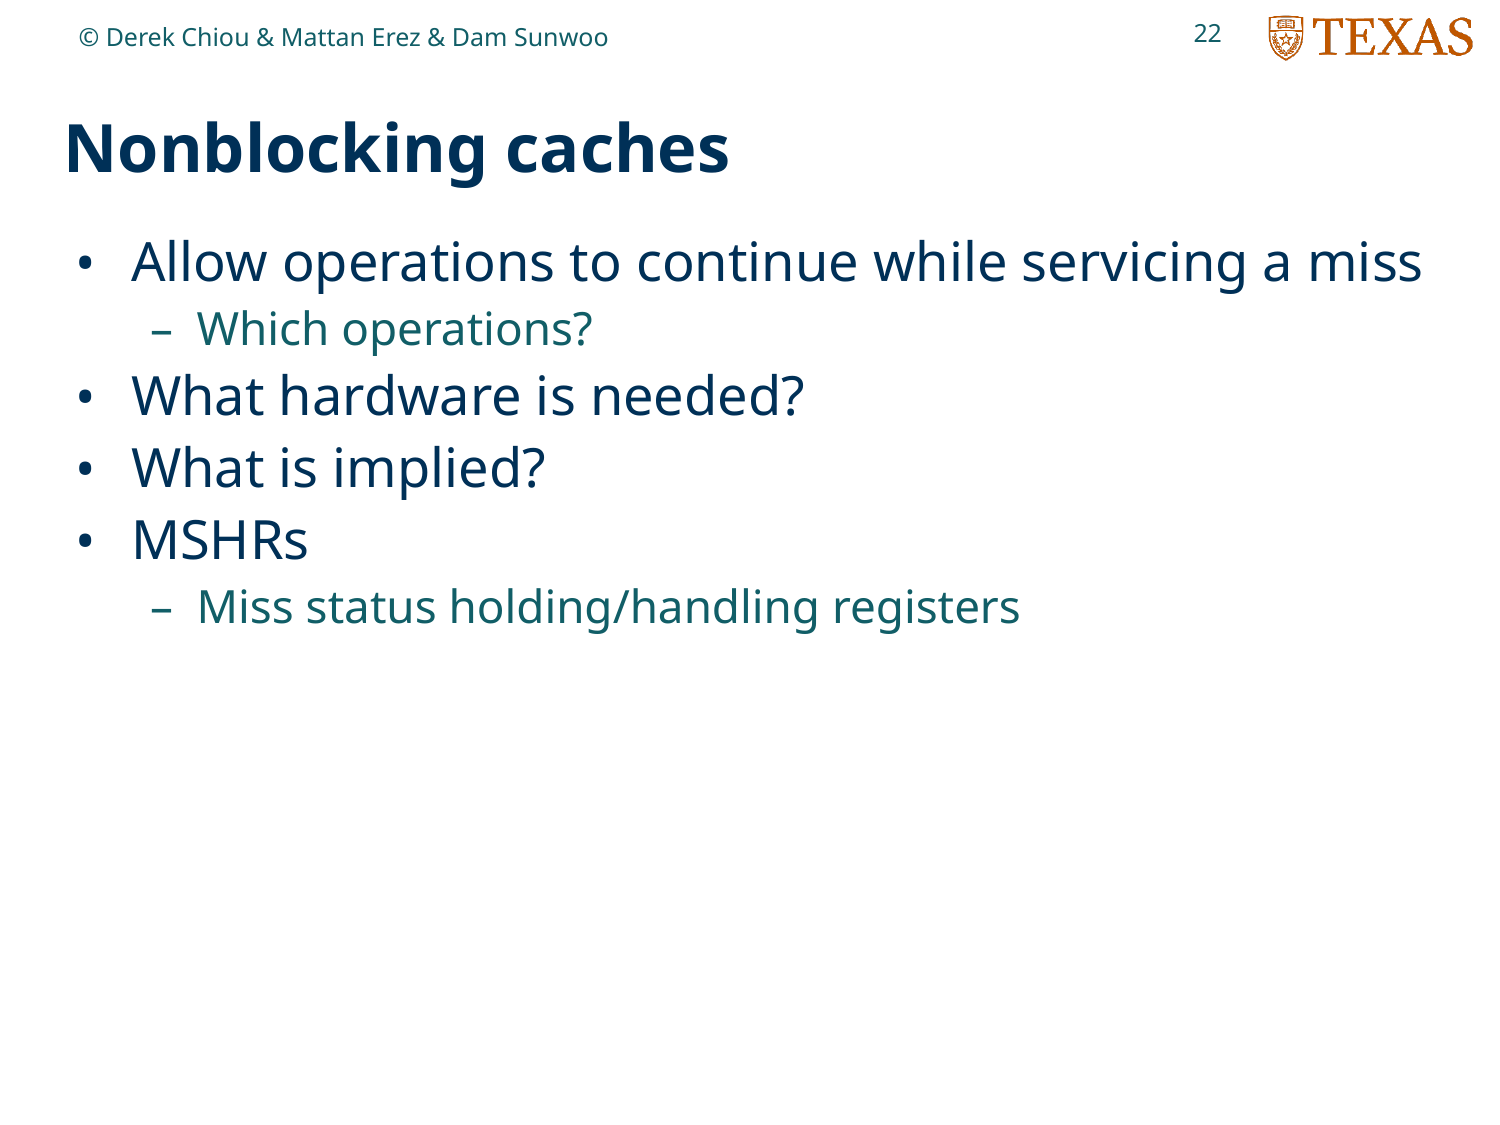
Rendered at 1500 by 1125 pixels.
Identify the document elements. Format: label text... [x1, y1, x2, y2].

title Nonblocking caches [63, 75, 1475, 223]
picture [1268, 12, 1474, 63]
footer © Derek Chiou & Mattan Erez & Dam Sunwoo [63, 3, 914, 73]
list Allow operations to continue while servicing a miss Which operations? What hardware is needed? What is implied? MSHRs Miss status holding/handling registers [75, 235, 1475, 1123]
slide_number 22 [1100, 0, 1238, 73]
